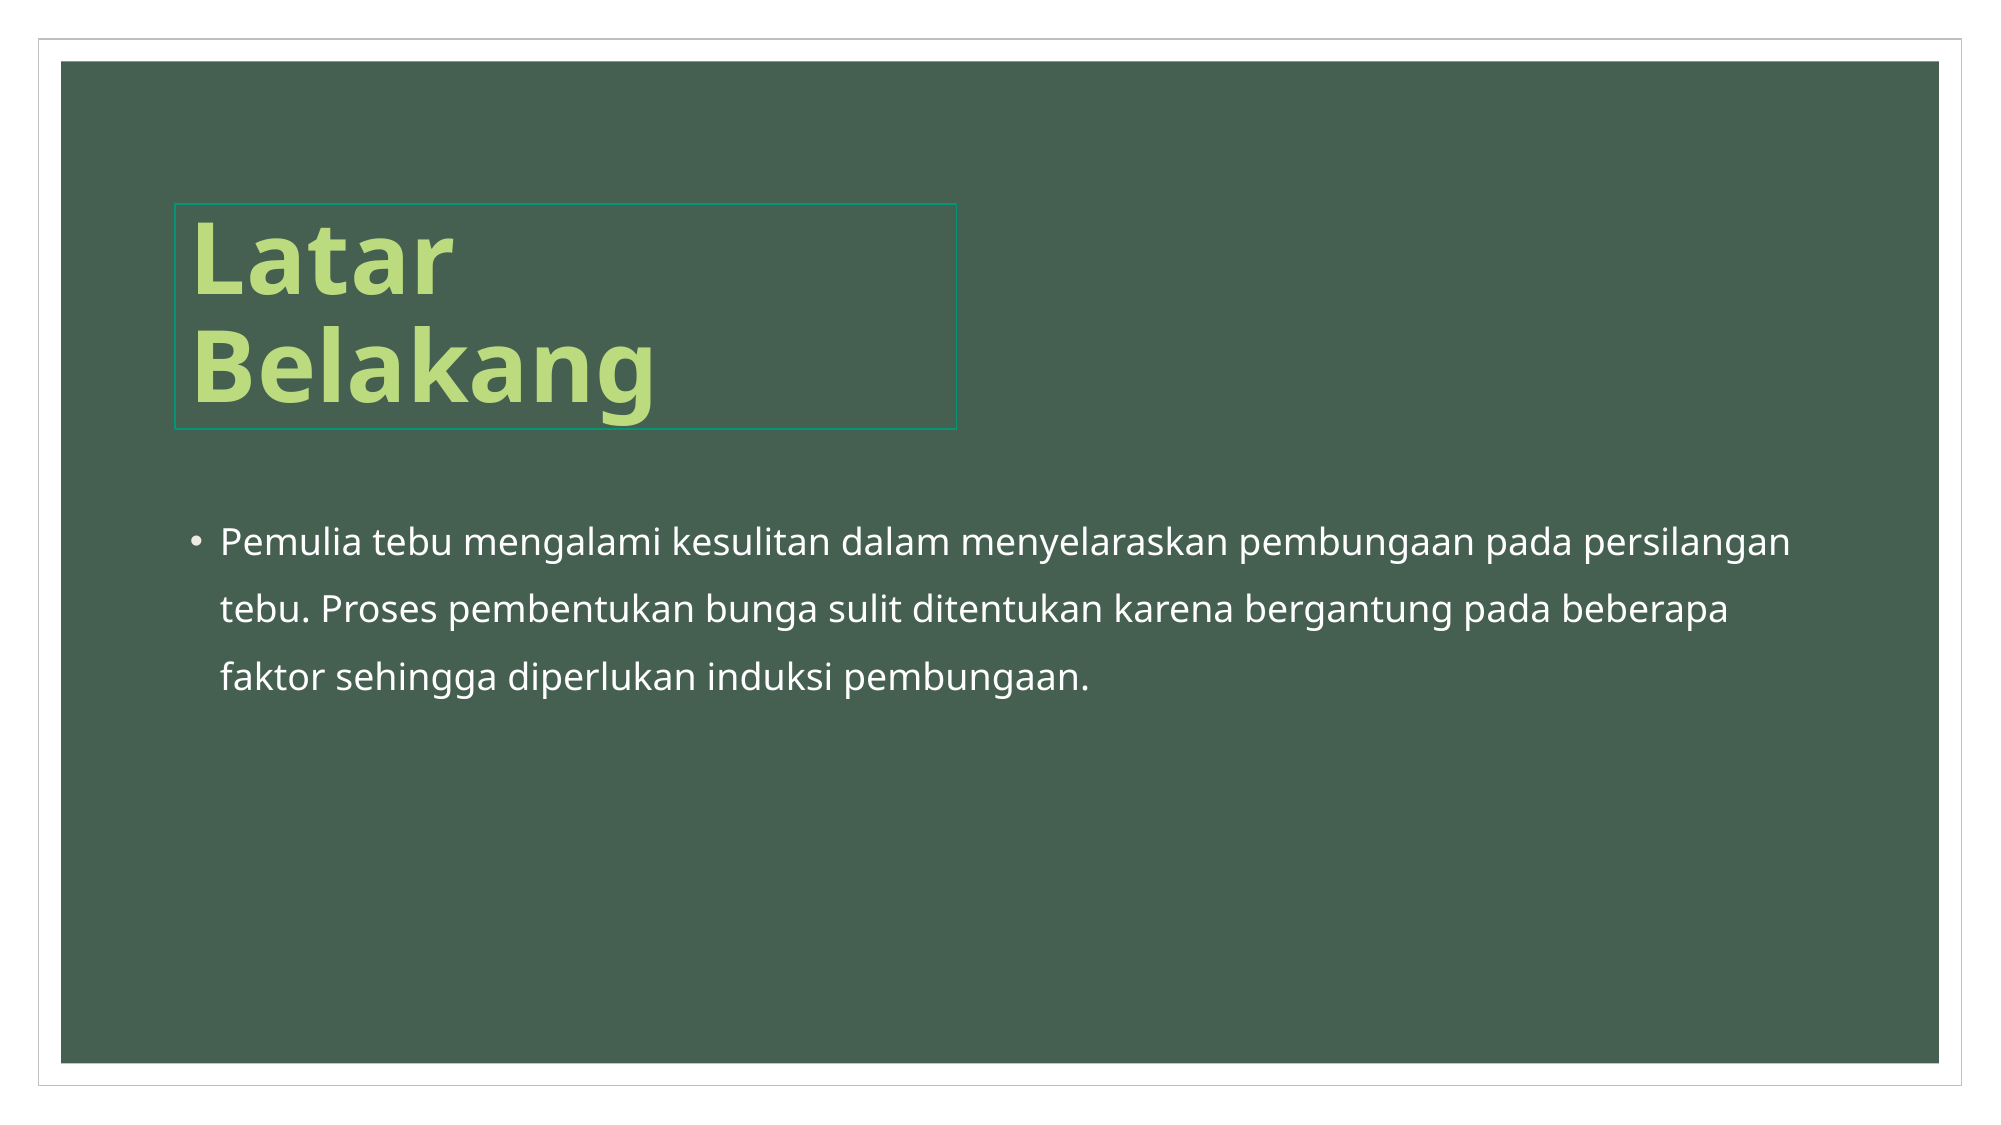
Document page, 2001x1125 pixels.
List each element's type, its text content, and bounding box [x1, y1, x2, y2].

list Pemulia tebu mengalami kesulitan dalam menyelaraskan pembungaan pada persilangan tebu. Proses pembentukan bunga sulit ditentukan karena bergantung pada beberapa faktor sehingga diperlukan induksi pembungaan. [174, 487, 1825, 777]
title Latar Belakang [174, 204, 957, 429]
